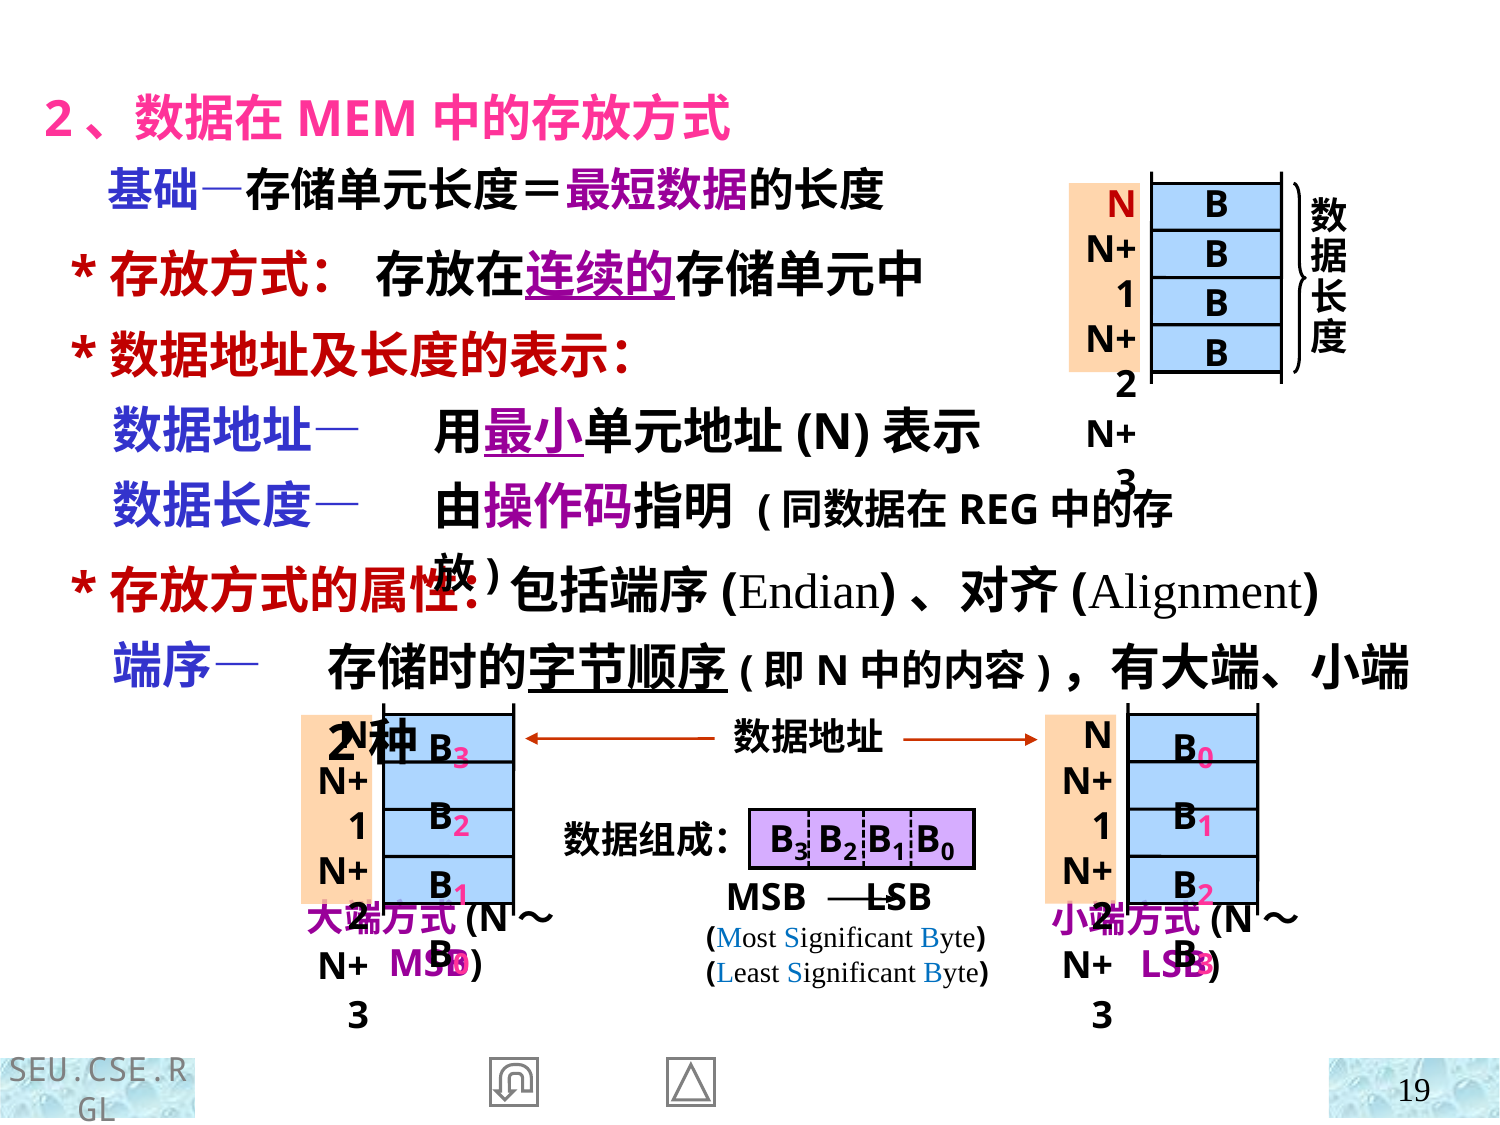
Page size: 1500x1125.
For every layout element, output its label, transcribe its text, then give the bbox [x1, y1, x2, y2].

slide_number 19 [1328, 1058, 1500, 1118]
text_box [560, 808, 1011, 988]
text_box [667, 1058, 715, 1106]
text_box 存储时的字节顺序(即N中的内容)，有大端、小端2种 [312, 613, 1447, 778]
text_box 存放在连续的存储单元中 [360, 219, 963, 310]
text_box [0, 1058, 195, 1118]
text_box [1068, 171, 1353, 385]
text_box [903, 702, 1339, 965]
text_box *存放方式的属性：包括端序(Endian)、对齐(Alignment) 端序— [29, 536, 1471, 701]
text_box 2、数据在MEM中的存放方式 基础—存储单元长度＝最短数据的长度 *存放方式： *数据地址及长度的表示： 数据地址— 数据长度— [29, 64, 1471, 536]
text_box 用最小单元地址(N)表示 由操作码指明 (同数据在REG中的存放) [419, 377, 1235, 605]
text_box [490, 1058, 538, 1106]
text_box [277, 703, 901, 965]
